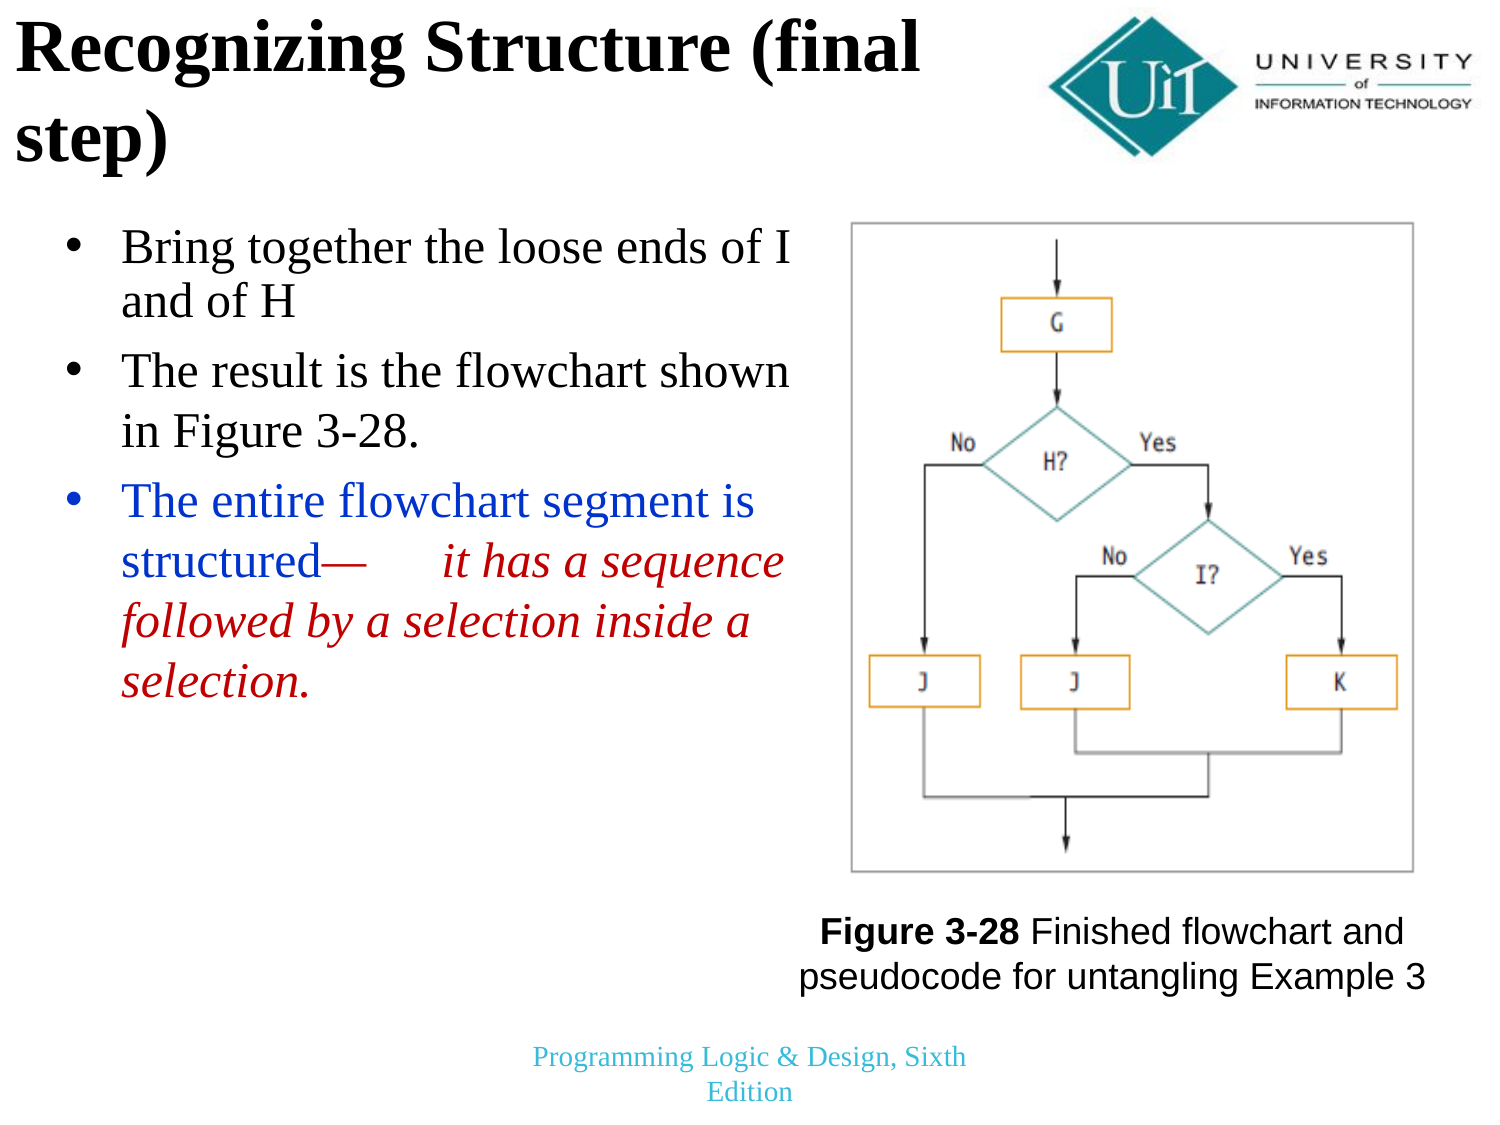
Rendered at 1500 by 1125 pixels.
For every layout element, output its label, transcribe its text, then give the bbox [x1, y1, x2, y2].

picture [1100, 7, 1498, 164]
title Recognizing Structure (final step) [0, 3, 1100, 170]
picture [837, 212, 1426, 885]
list Bring together the loose ends of I and of H The result is the flowchart shown in Figure 3-28. The entire flowchart segment is structured— it has a sequence followed by a selection inside a selection. [50, 212, 813, 1000]
footer Programming Logic & Design, Sixth Edition [512, 1042, 988, 1103]
text_box Figure 3-28 Finished flowchart and pseudocode for untangling Example 3 [774, 899, 1450, 1005]
